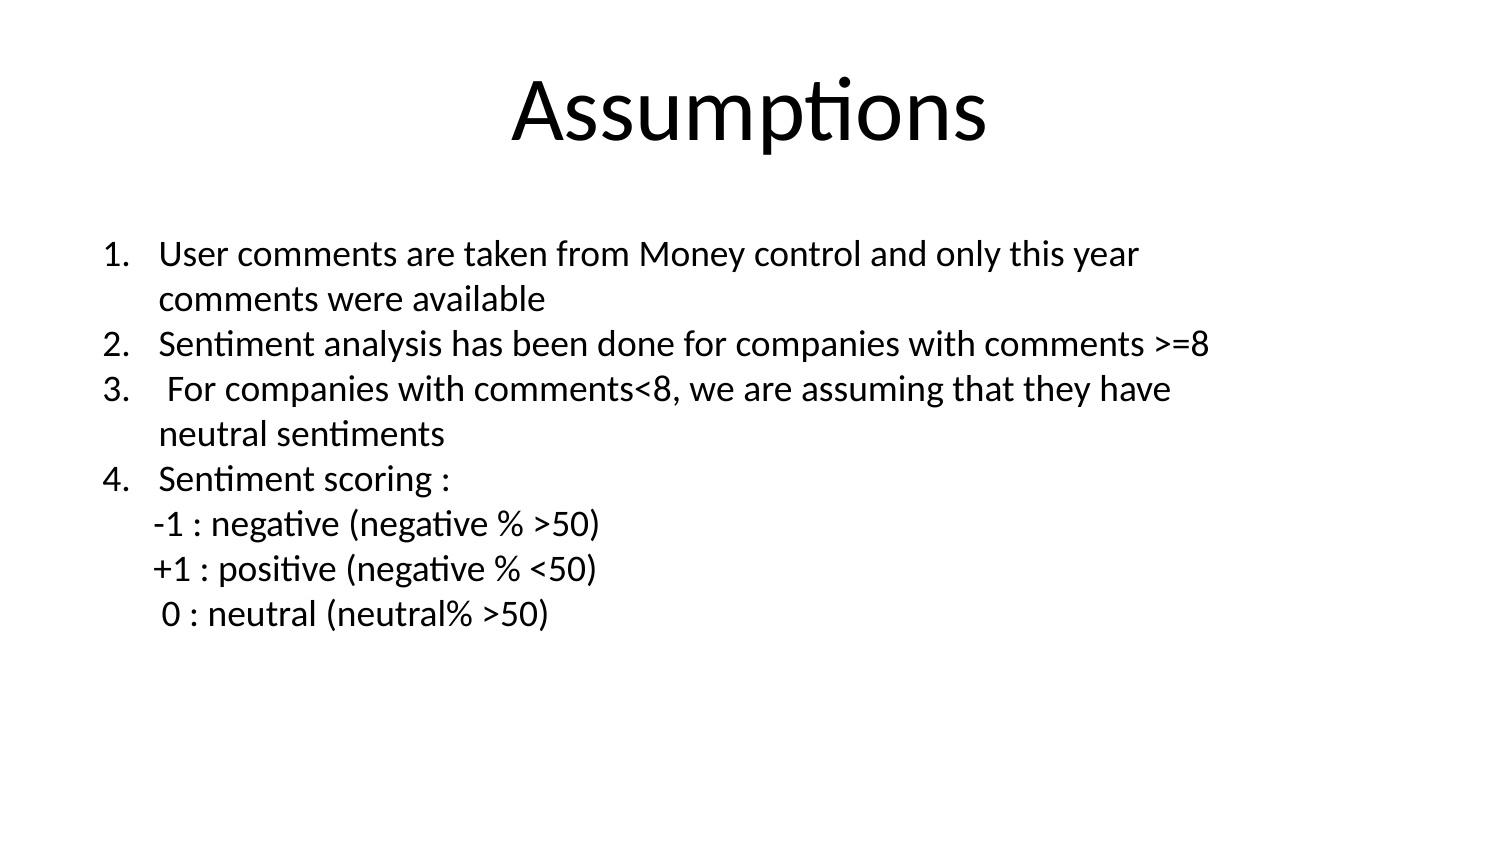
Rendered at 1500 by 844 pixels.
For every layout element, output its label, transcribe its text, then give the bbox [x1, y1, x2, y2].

text_box User comments are taken from Money control and only this year comments were available Sentiment analysis has been done for companies with comments >=8 For companies with comments<8, we are assuming that they have neutral sentiments Sentiment scoring : -1 : negative (negative % >50) +1 : positive (negative % <50) 0 : neutral (neutral% >50) [87, 221, 1275, 642]
title Assumptions [75, 33, 1425, 175]
